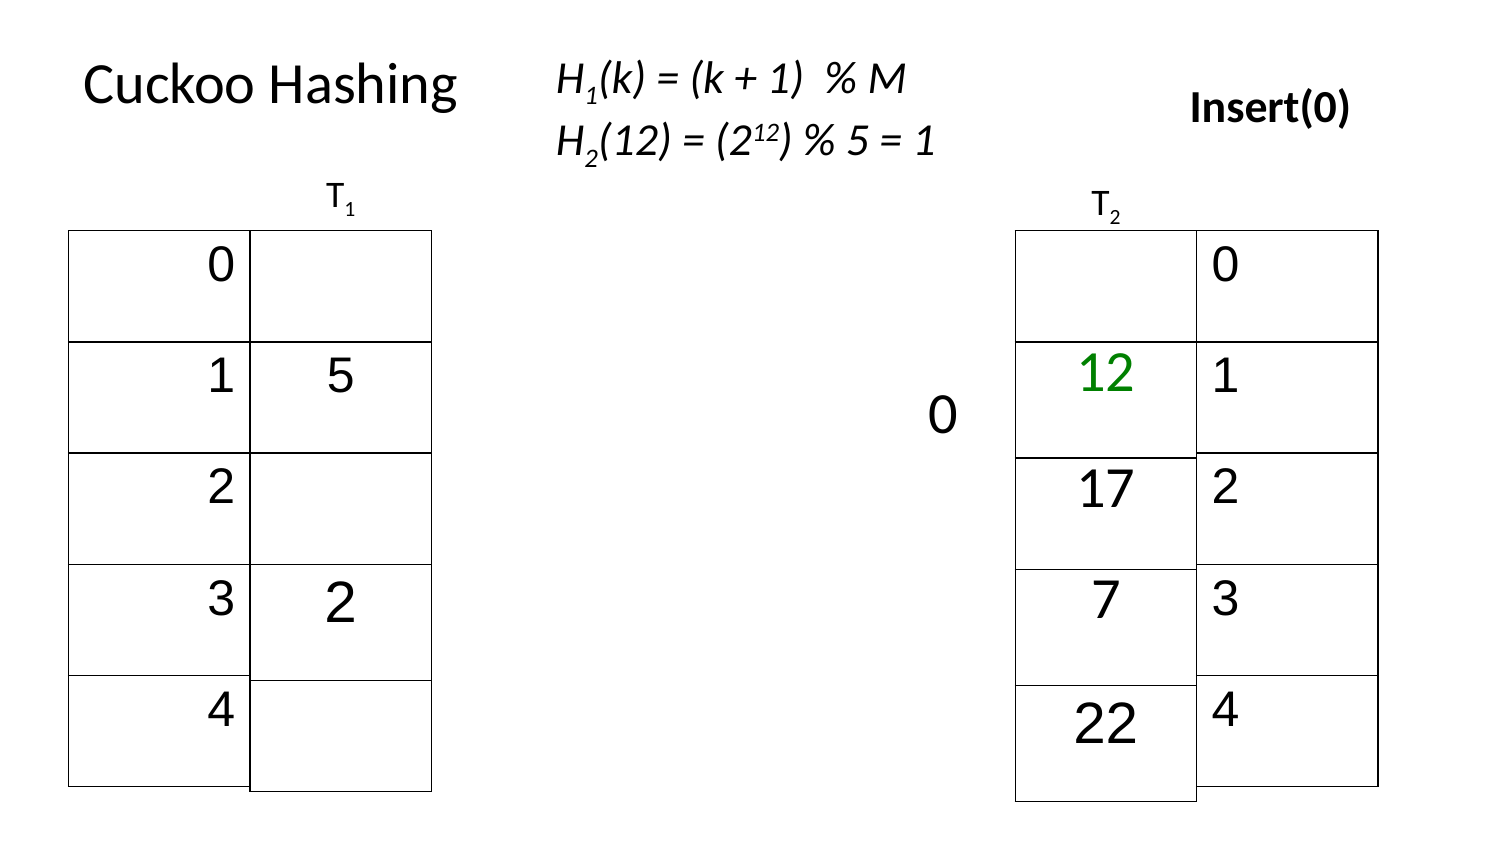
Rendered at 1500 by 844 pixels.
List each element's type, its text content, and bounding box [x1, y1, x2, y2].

table_cell [251, 454, 431, 564]
text_box Cuckoo Hashing [68, 37, 475, 124]
table_header [251, 231, 431, 341]
table_cell 22 [1016, 686, 1196, 801]
table_cell 12 [1016, 343, 1196, 457]
table_cell 3 [69, 565, 249, 675]
table_cell 2 [69, 454, 249, 564]
table_cell 2 [251, 565, 431, 680]
table_header [1016, 231, 1196, 341]
table_cell 1 [1197, 343, 1377, 452]
text_box 0 [856, 368, 1031, 454]
table_header 0 [69, 231, 249, 341]
text_box T2 [1015, 170, 1197, 231]
text_box H1(k) = (k + 1) % M H2(12) = (212) % 5 = 1 [540, 39, 1066, 167]
table_cell 4 [69, 676, 249, 786]
table_cell 3 [1197, 565, 1377, 675]
table_cell 17 [1016, 459, 1196, 569]
table_cell 5 [251, 343, 431, 452]
table_cell 1 [69, 343, 249, 452]
table_header 0 [1197, 231, 1377, 341]
text_box T1 [249, 162, 432, 223]
text_box Insert(0) [1147, 69, 1394, 141]
table_cell [251, 681, 431, 791]
table_cell 4 [1197, 676, 1377, 786]
table_cell 2 [1197, 454, 1377, 564]
table_cell 7 [1016, 570, 1196, 685]
